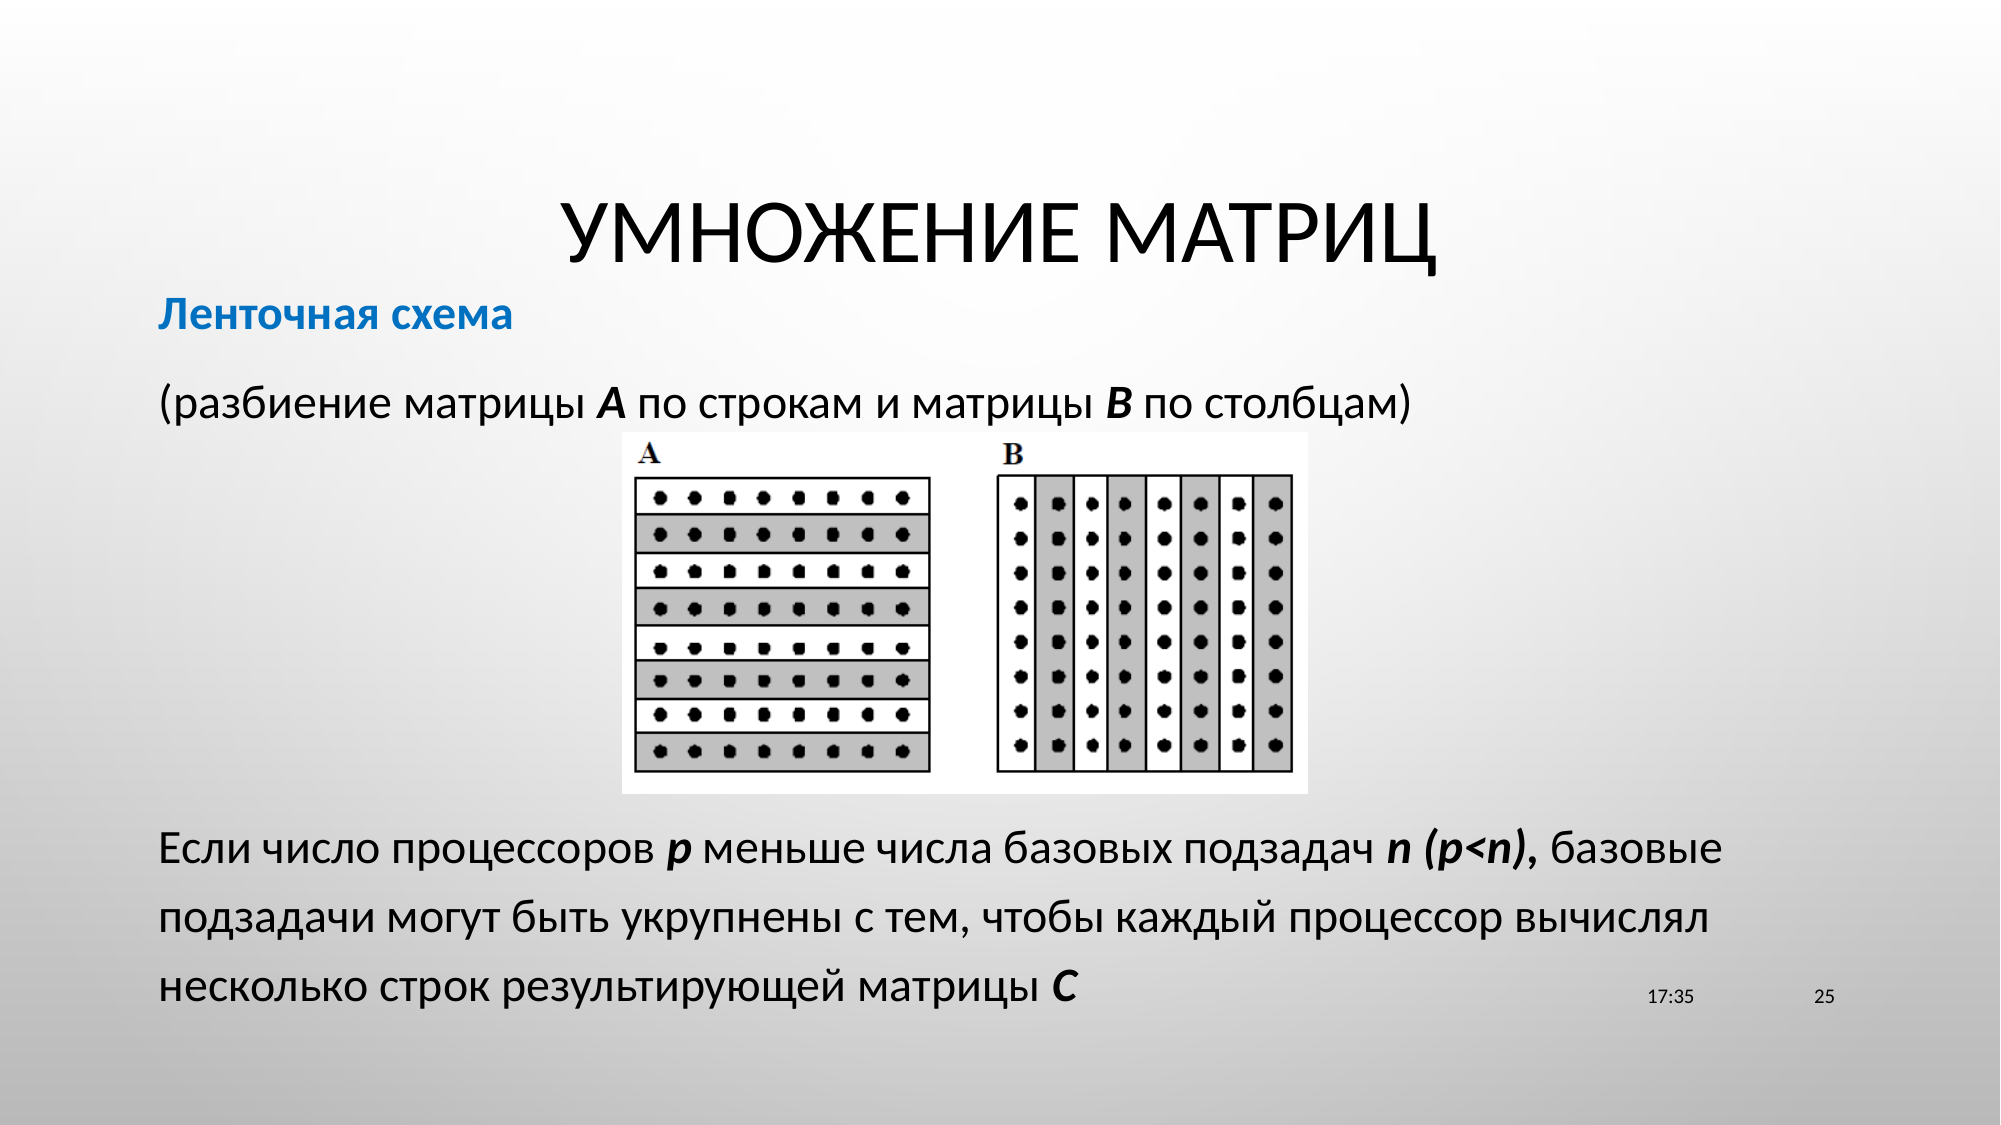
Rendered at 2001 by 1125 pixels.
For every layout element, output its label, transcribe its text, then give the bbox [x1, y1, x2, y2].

picture [0, 0, 2000, 1125]
slide_number 25 [1724, 965, 1851, 1025]
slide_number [1259, 965, 1710, 1025]
title Умножение матриц [149, 101, 1851, 262]
list Ленточная схема (разбиение матрицы A по строкам и матрицы B по столбцам) Если число процессоров p меньше числа базовых подзадач n (p<n), базовые подзадачи могут быть укрупнены с тем, чтобы каждый процессор вычислял несколько строк результирующей матрицы С [125, 262, 1863, 1024]
